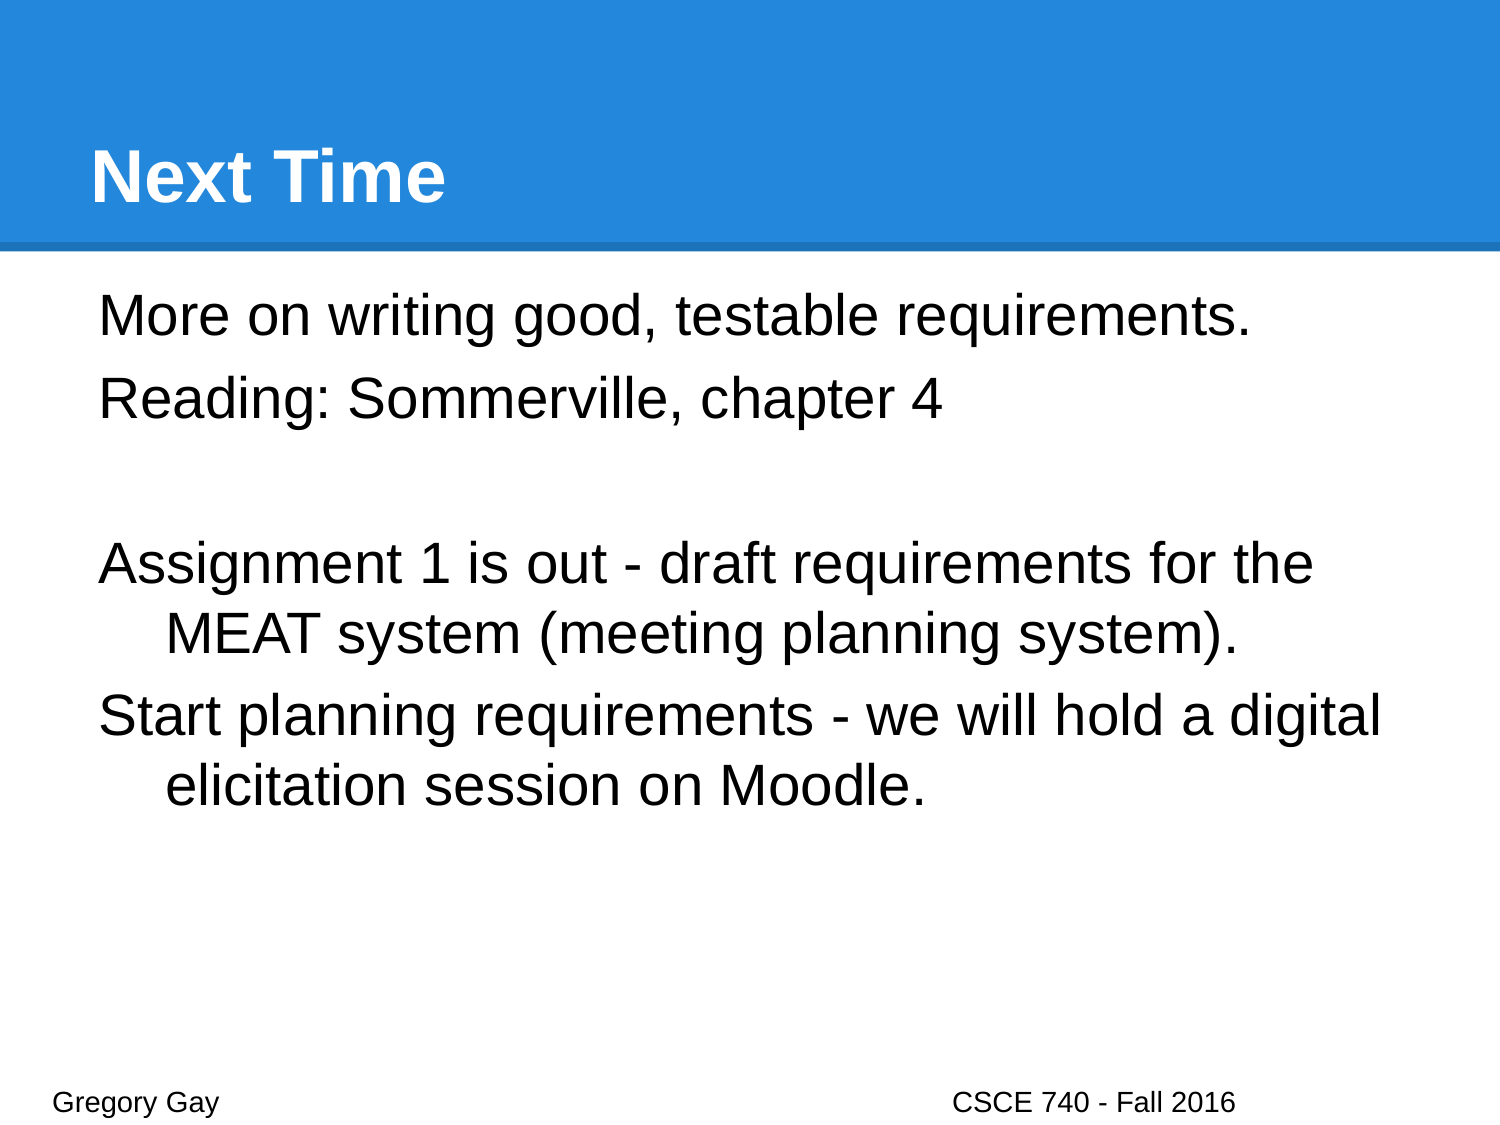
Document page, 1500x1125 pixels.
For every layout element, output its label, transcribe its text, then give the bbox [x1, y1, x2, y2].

list More on writing good, testable requirements. Reading: Sommerville, chapter 4 Assignment 1 is out - draft requirements for the MEAT system (meeting planning system). Start planning requirements - we will hold a digital elicitation session on Moodle. [75, 262, 1425, 1068]
text_box Gregory Gay CSCE 740 - Fall 2016 49 [37, 1068, 1463, 1114]
title Next Time [75, 45, 1425, 233]
